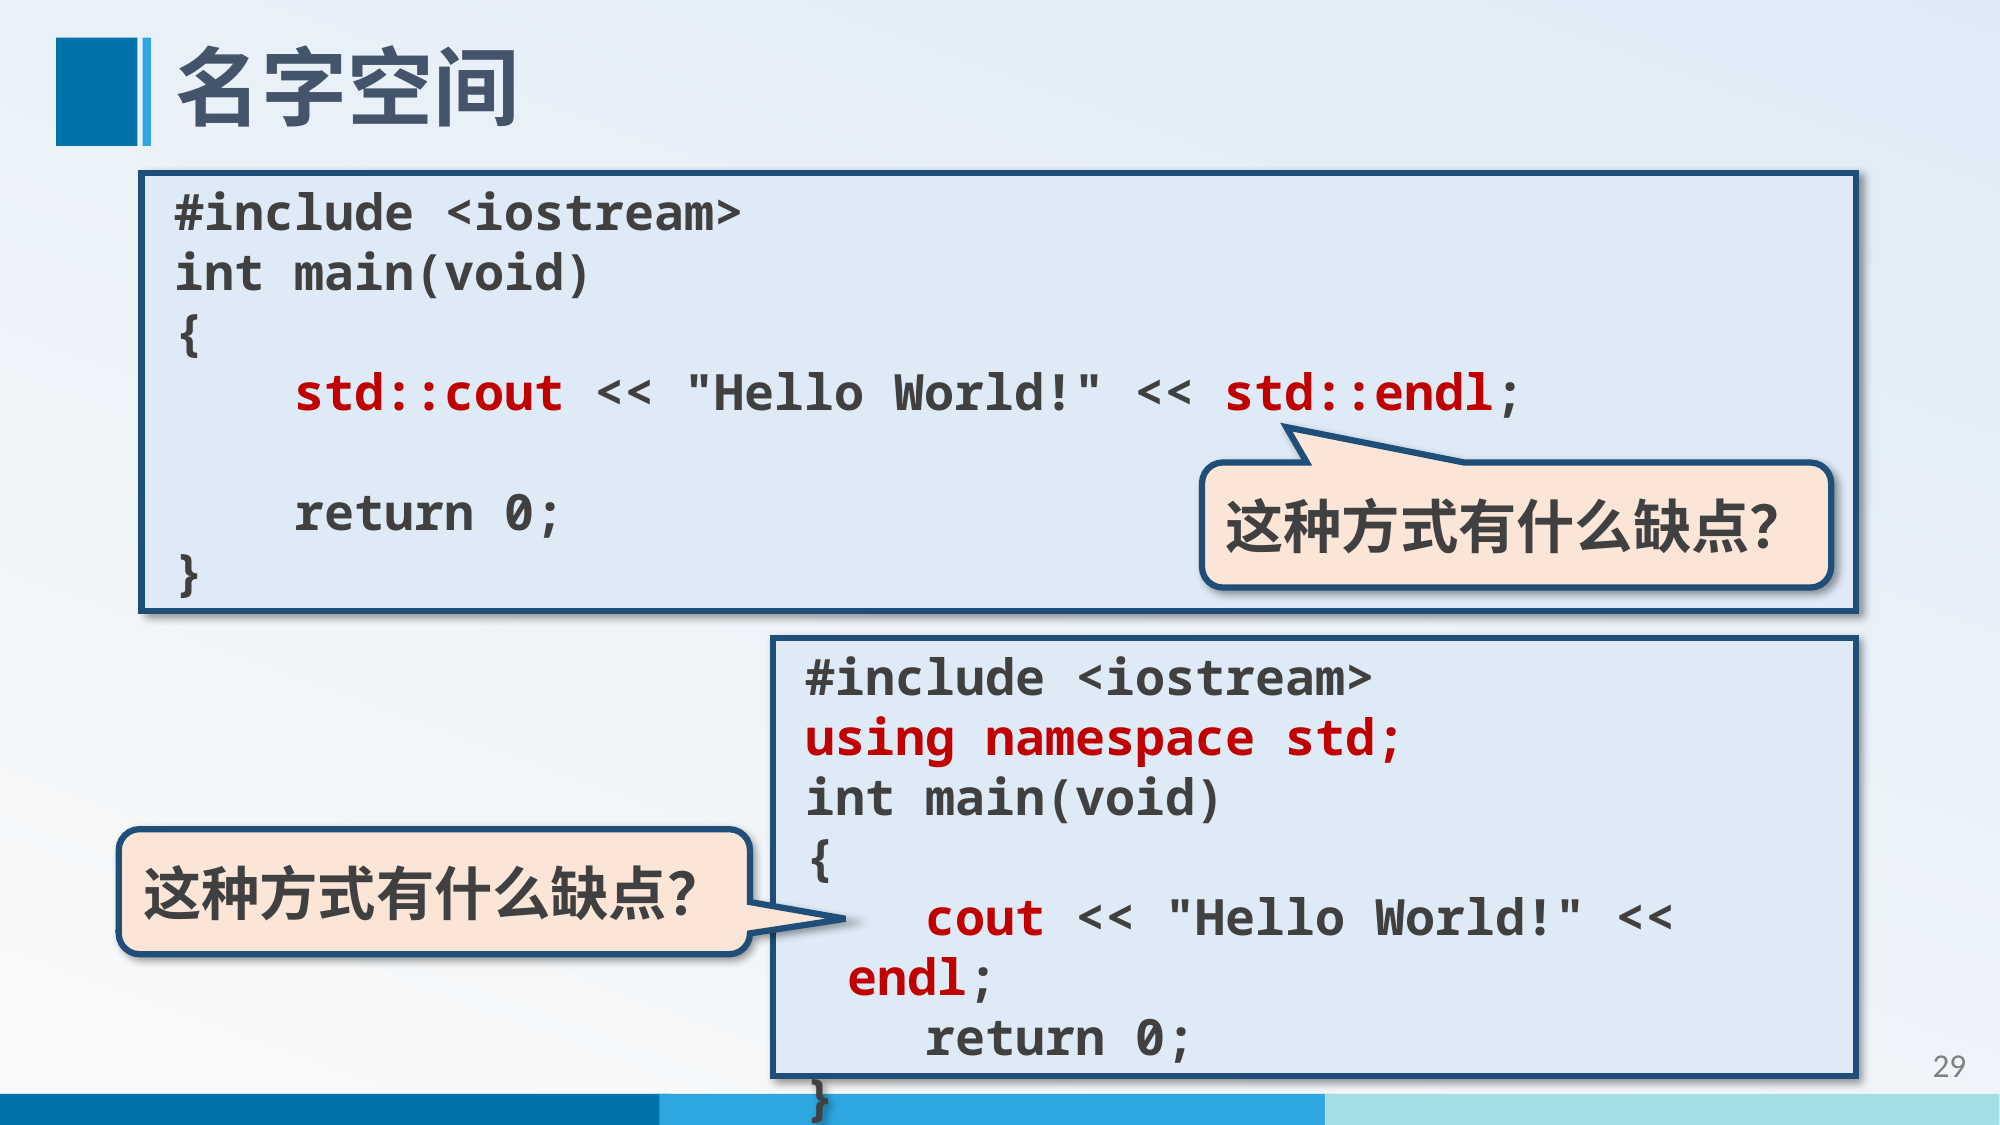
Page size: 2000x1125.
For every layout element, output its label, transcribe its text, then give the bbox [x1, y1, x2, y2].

text_box #include <iostream> int main(void) { std::cout << "Hello World!" << std::endl; return 0; } [141, 172, 1857, 612]
text_box 这种方式有什么缺点？ [1201, 427, 1832, 588]
text_box 这种方式有什么缺点？ [118, 829, 846, 955]
text_box #include <iostream> using namespace std; int main(void) { cout << "Hello World!" << endl; return 0; } [772, 637, 1857, 1077]
title 名字空间 [160, 37, 1791, 146]
